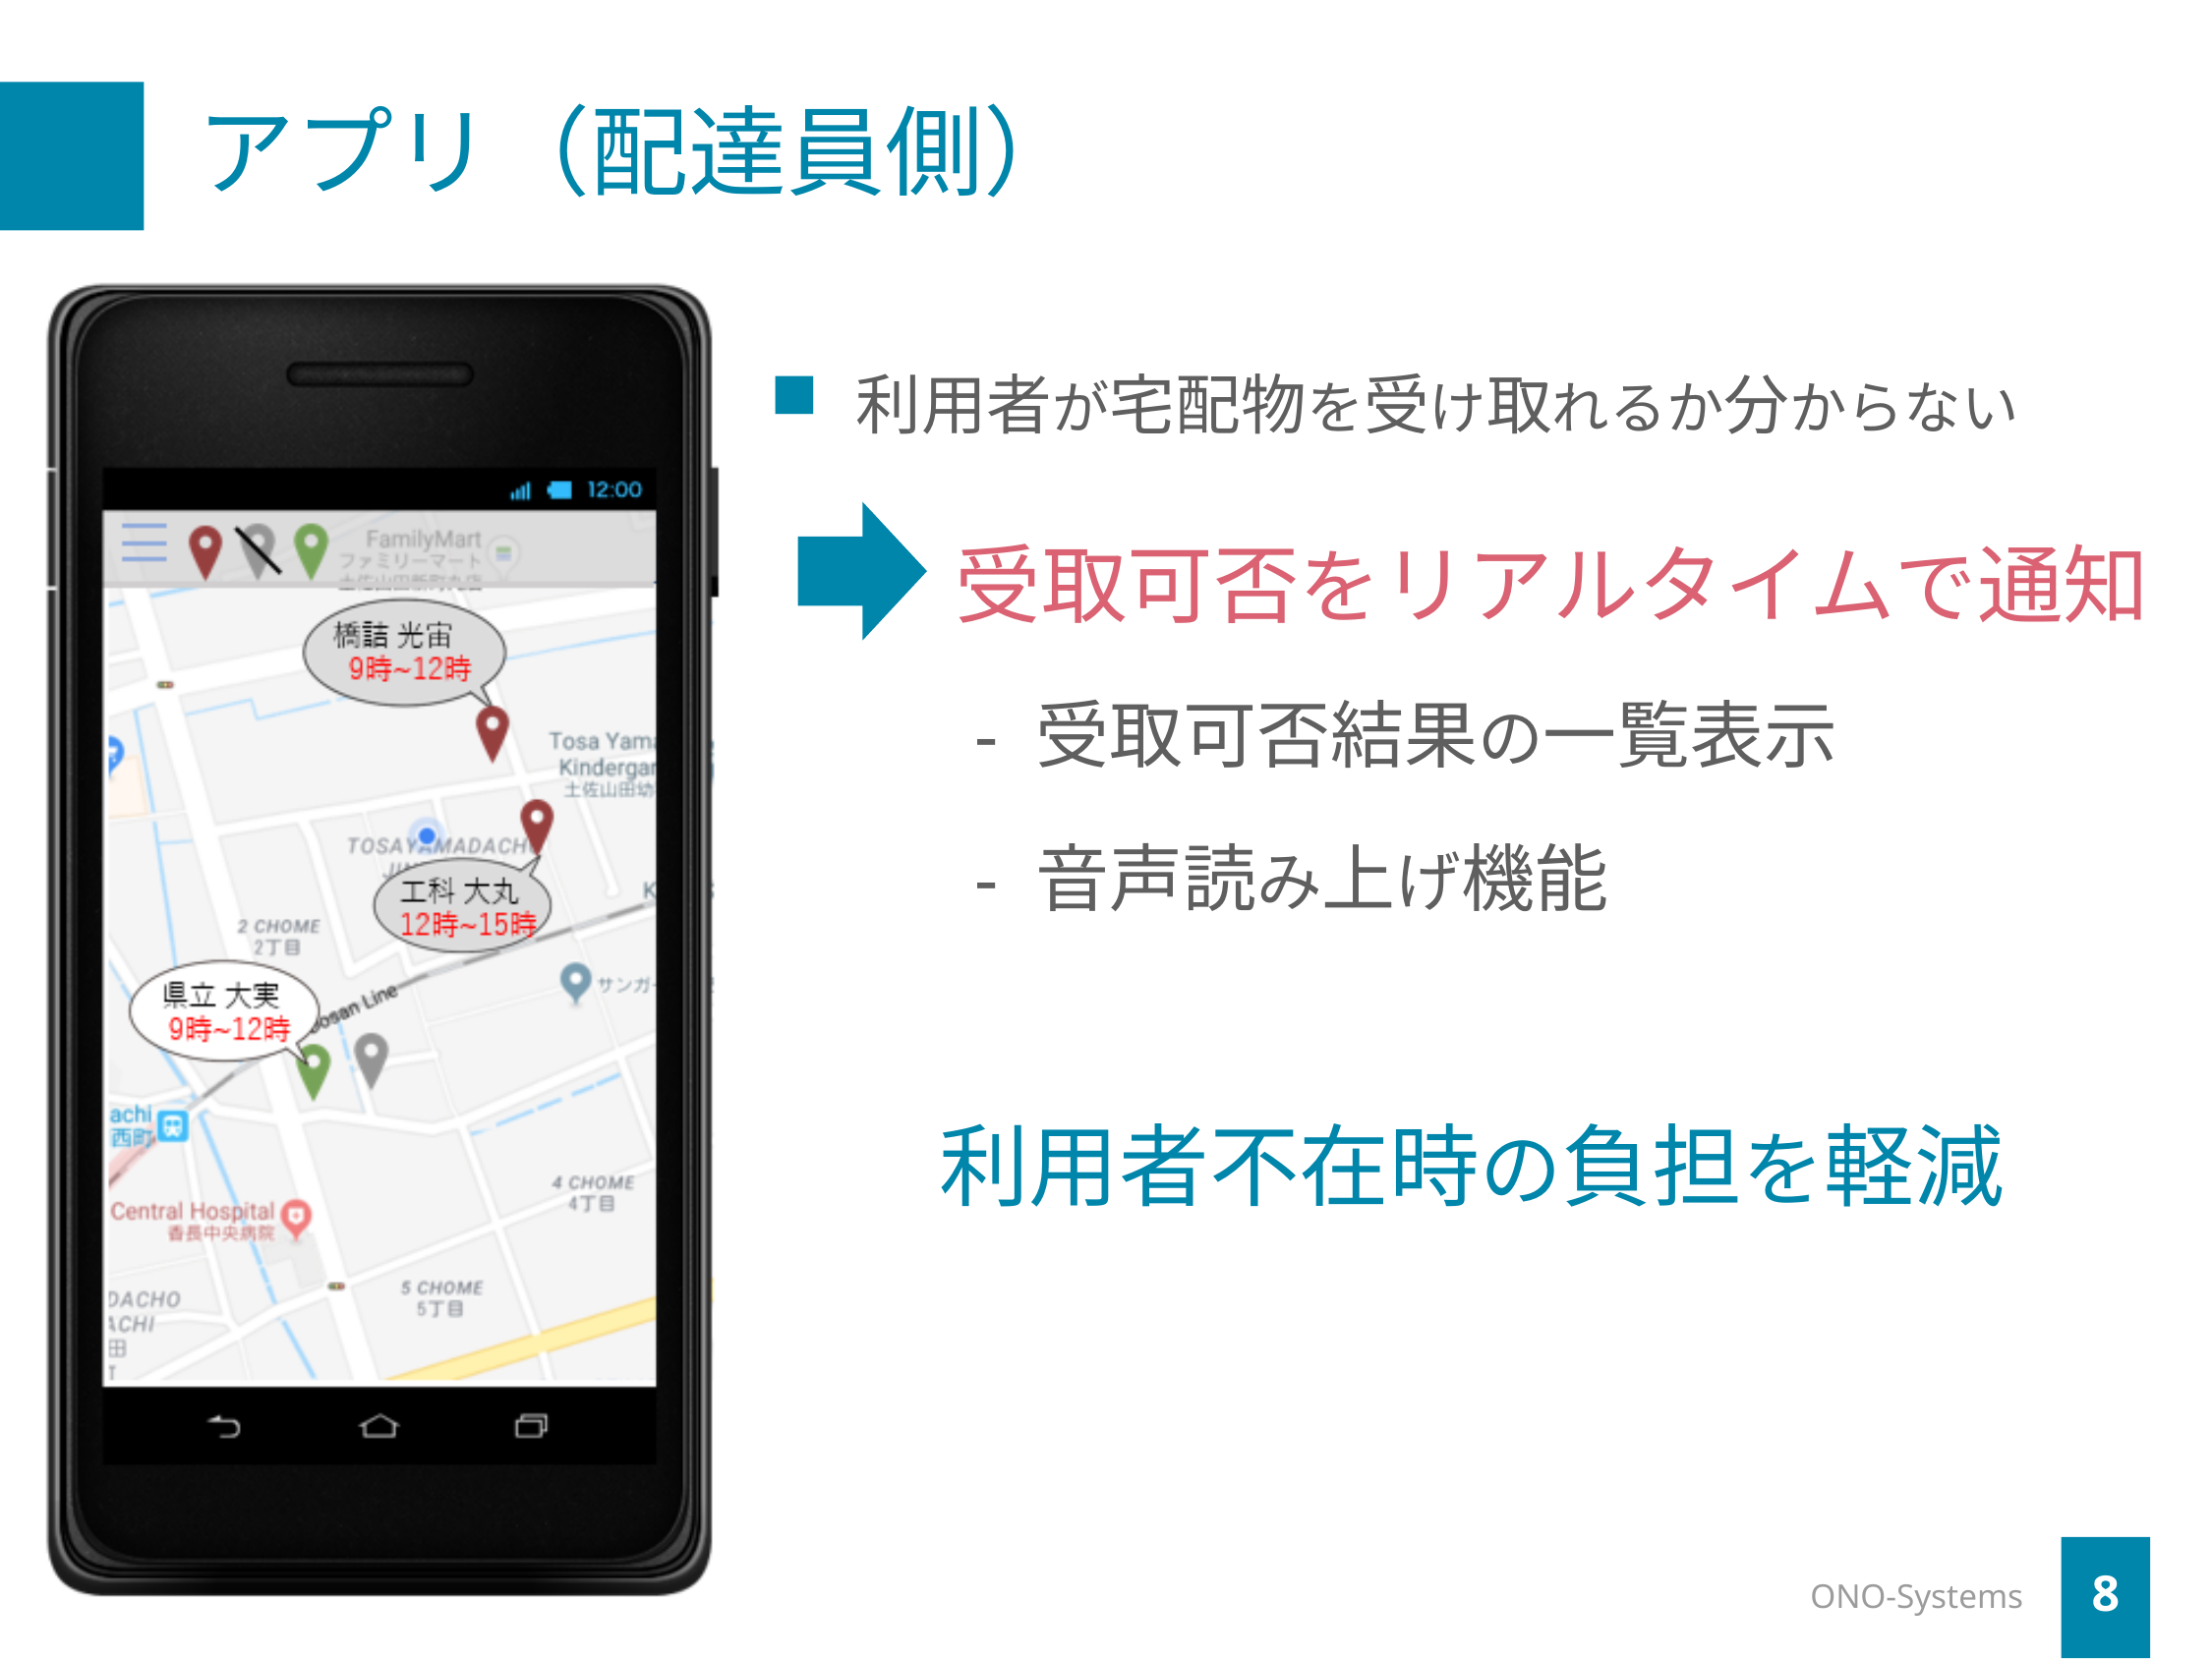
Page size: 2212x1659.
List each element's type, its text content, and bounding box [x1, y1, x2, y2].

footer ONO-Systems [1291, 1551, 2039, 1640]
slide_number 8 [2061, 1551, 2151, 1640]
list 利用者が宅配物を受け取れるか分からない 受取可否をリアルタイムで通知 - 受取可否結果の一覧表示 - 音声読み上げ機能 利用者不在時の負担を軽減 [755, 316, 2189, 1513]
text_box [796, 498, 929, 644]
title アプリ（配達員側） [182, 69, 2201, 244]
picture [23, 277, 732, 1610]
